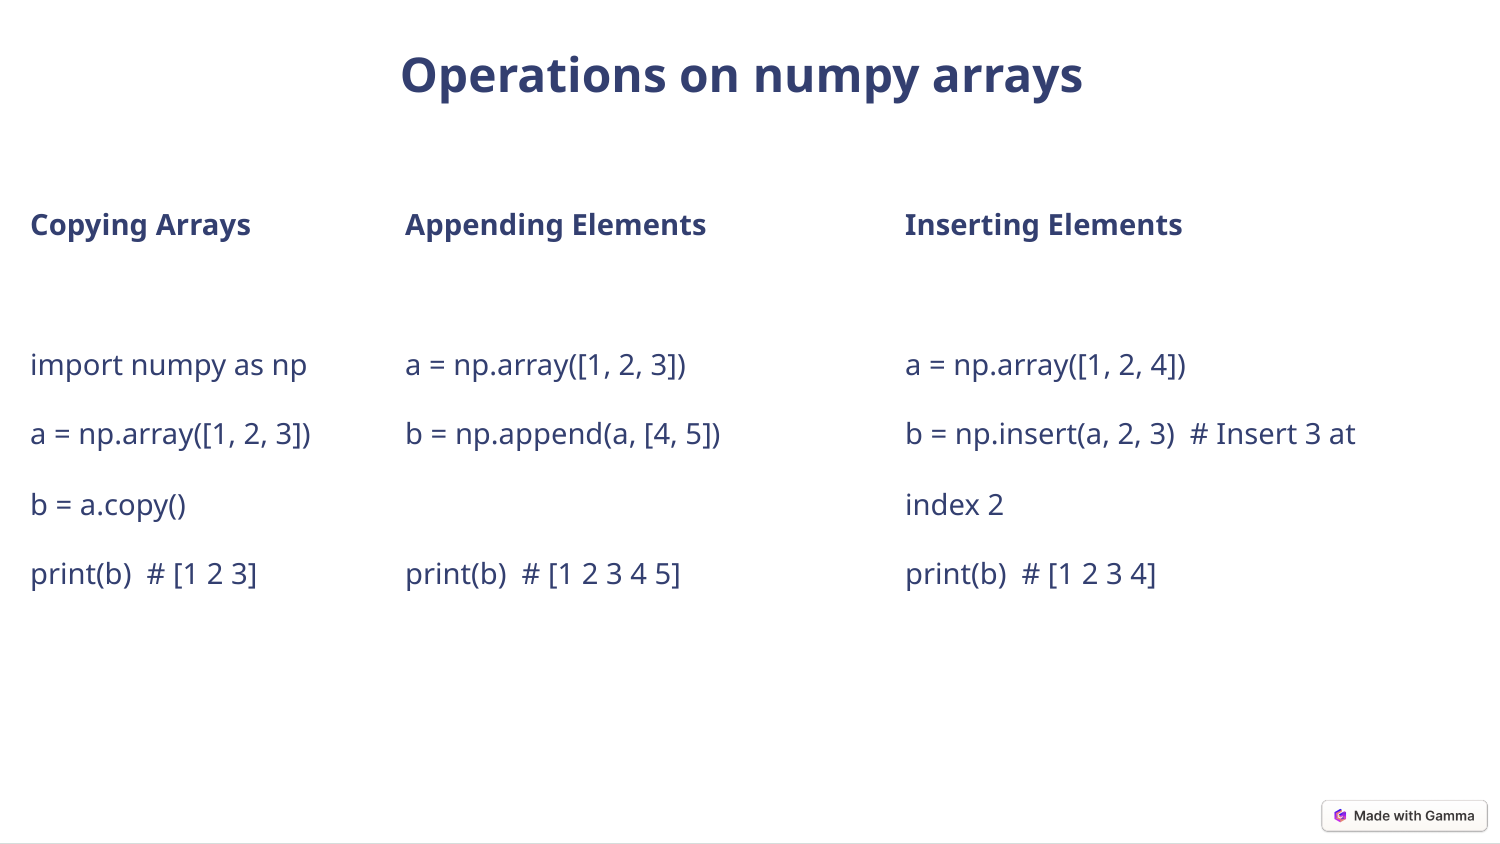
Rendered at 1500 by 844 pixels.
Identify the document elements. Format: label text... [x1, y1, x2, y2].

picture [1316, 794, 1493, 837]
text_box Appending Elements a = np.array([1, 2, 3]) b = np.append(a, [4, 5]) print(b) # [1 2 3 4 5] [405, 171, 890, 767]
text_box Inserting Elements a = np.array([1, 2, 4]) b = np.insert(a, 2, 3) # Insert 3 at index 2 print(b) # [1 2 3 4] [905, 171, 1390, 767]
text_box Operations on numpy arrays [250, 30, 1234, 110]
text_box Copying Arrays import numpy as np a = np.array([1, 2, 3]) b = a.copy() print(b) # [1 2 3] [30, 171, 400, 767]
